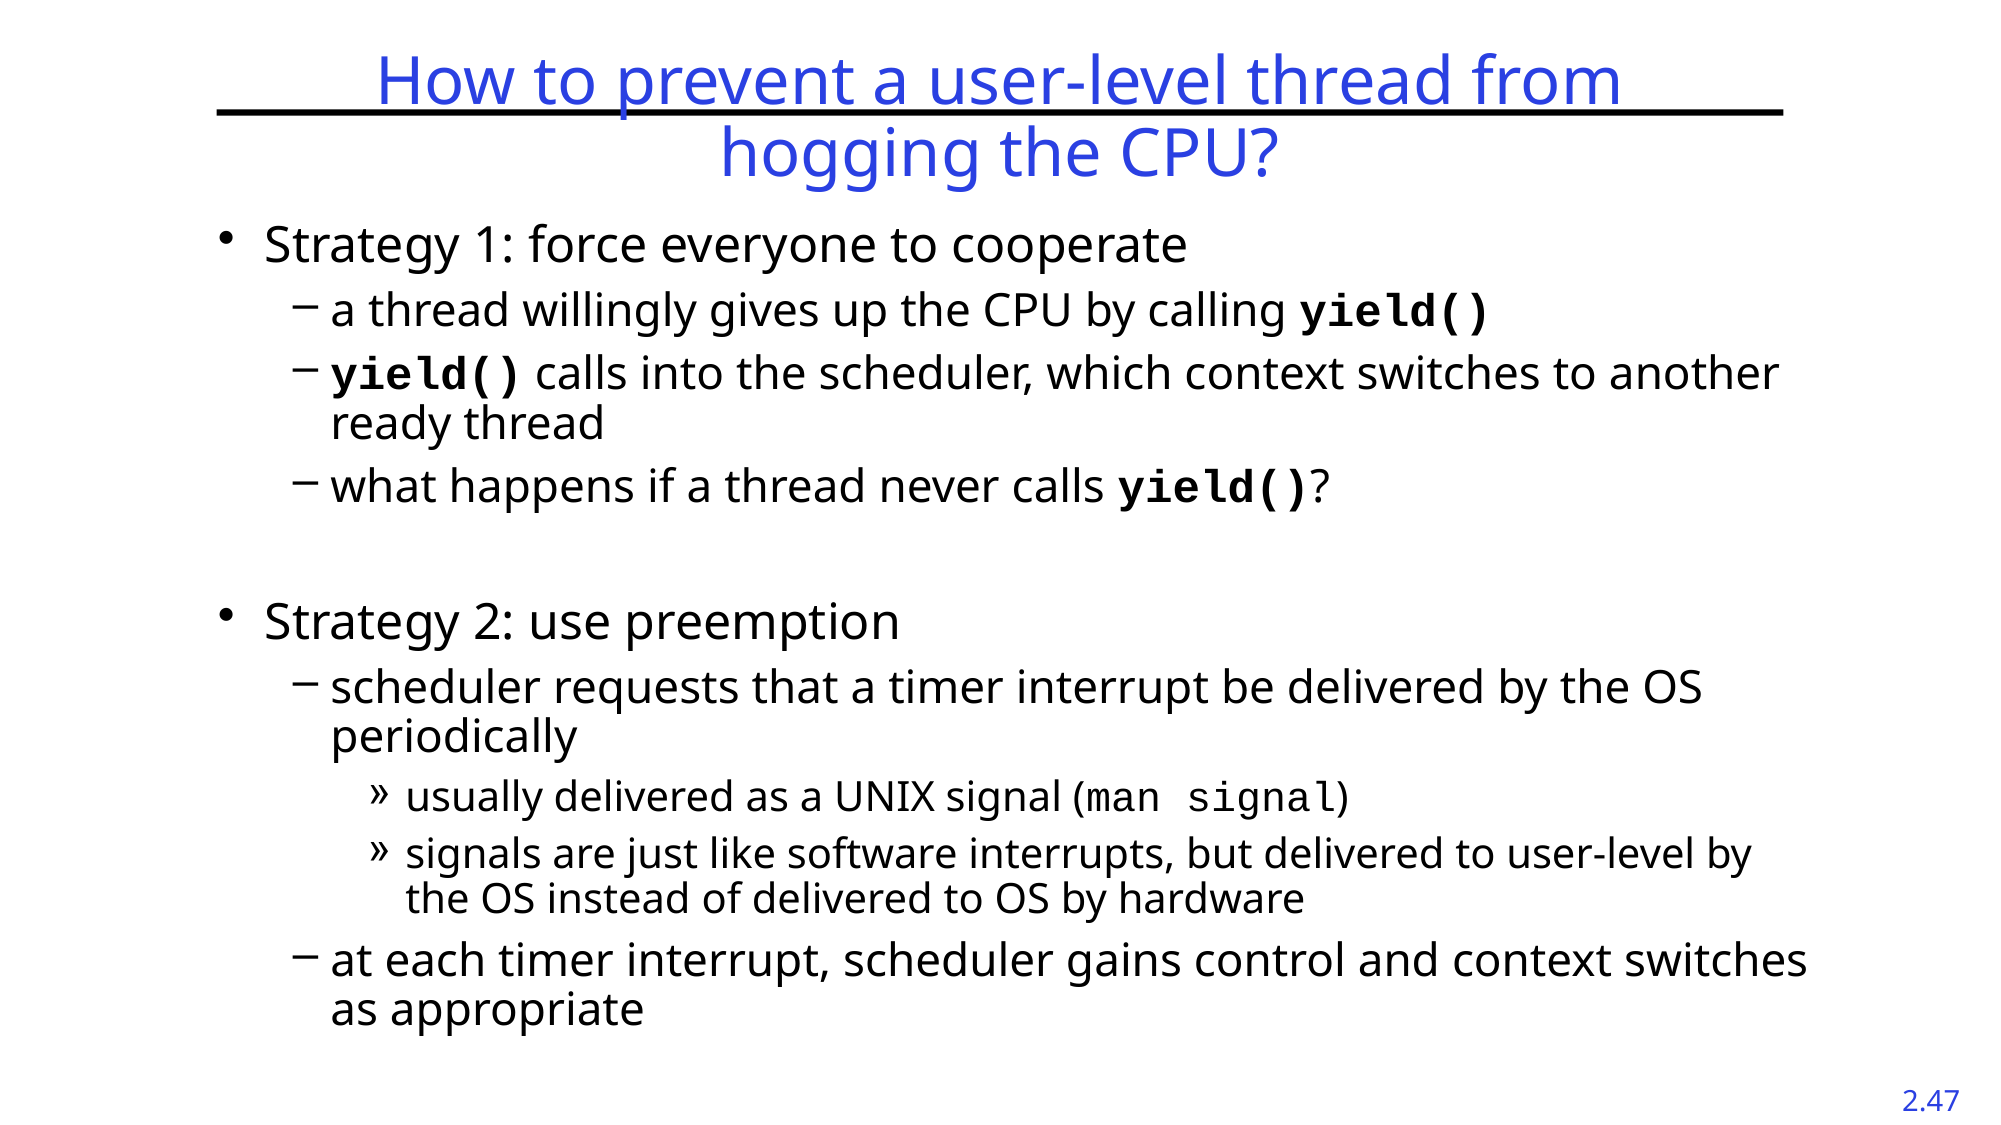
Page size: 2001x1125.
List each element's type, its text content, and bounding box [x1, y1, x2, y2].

list Strategy 1: force everyone to cooperate a thread willingly gives up the CPU by calling yield() yield() calls into the scheduler, which context switches to another ready thread what happens if a thread never calls yield()? Strategy 2: use preemption scheduler requests that a timer interrupt be delivered by the OS periodically usually delivered as a UNIX signal (man signal) signals are just like software interrupts, but delivered to user-level by the OS instead of delivered to OS by hardware at each timer interrupt, scheduler gains control and context switches as appropriate [203, 212, 1842, 1025]
title How to prevent a user-level thread from hogging the CPU? [249, 62, 1750, 175]
